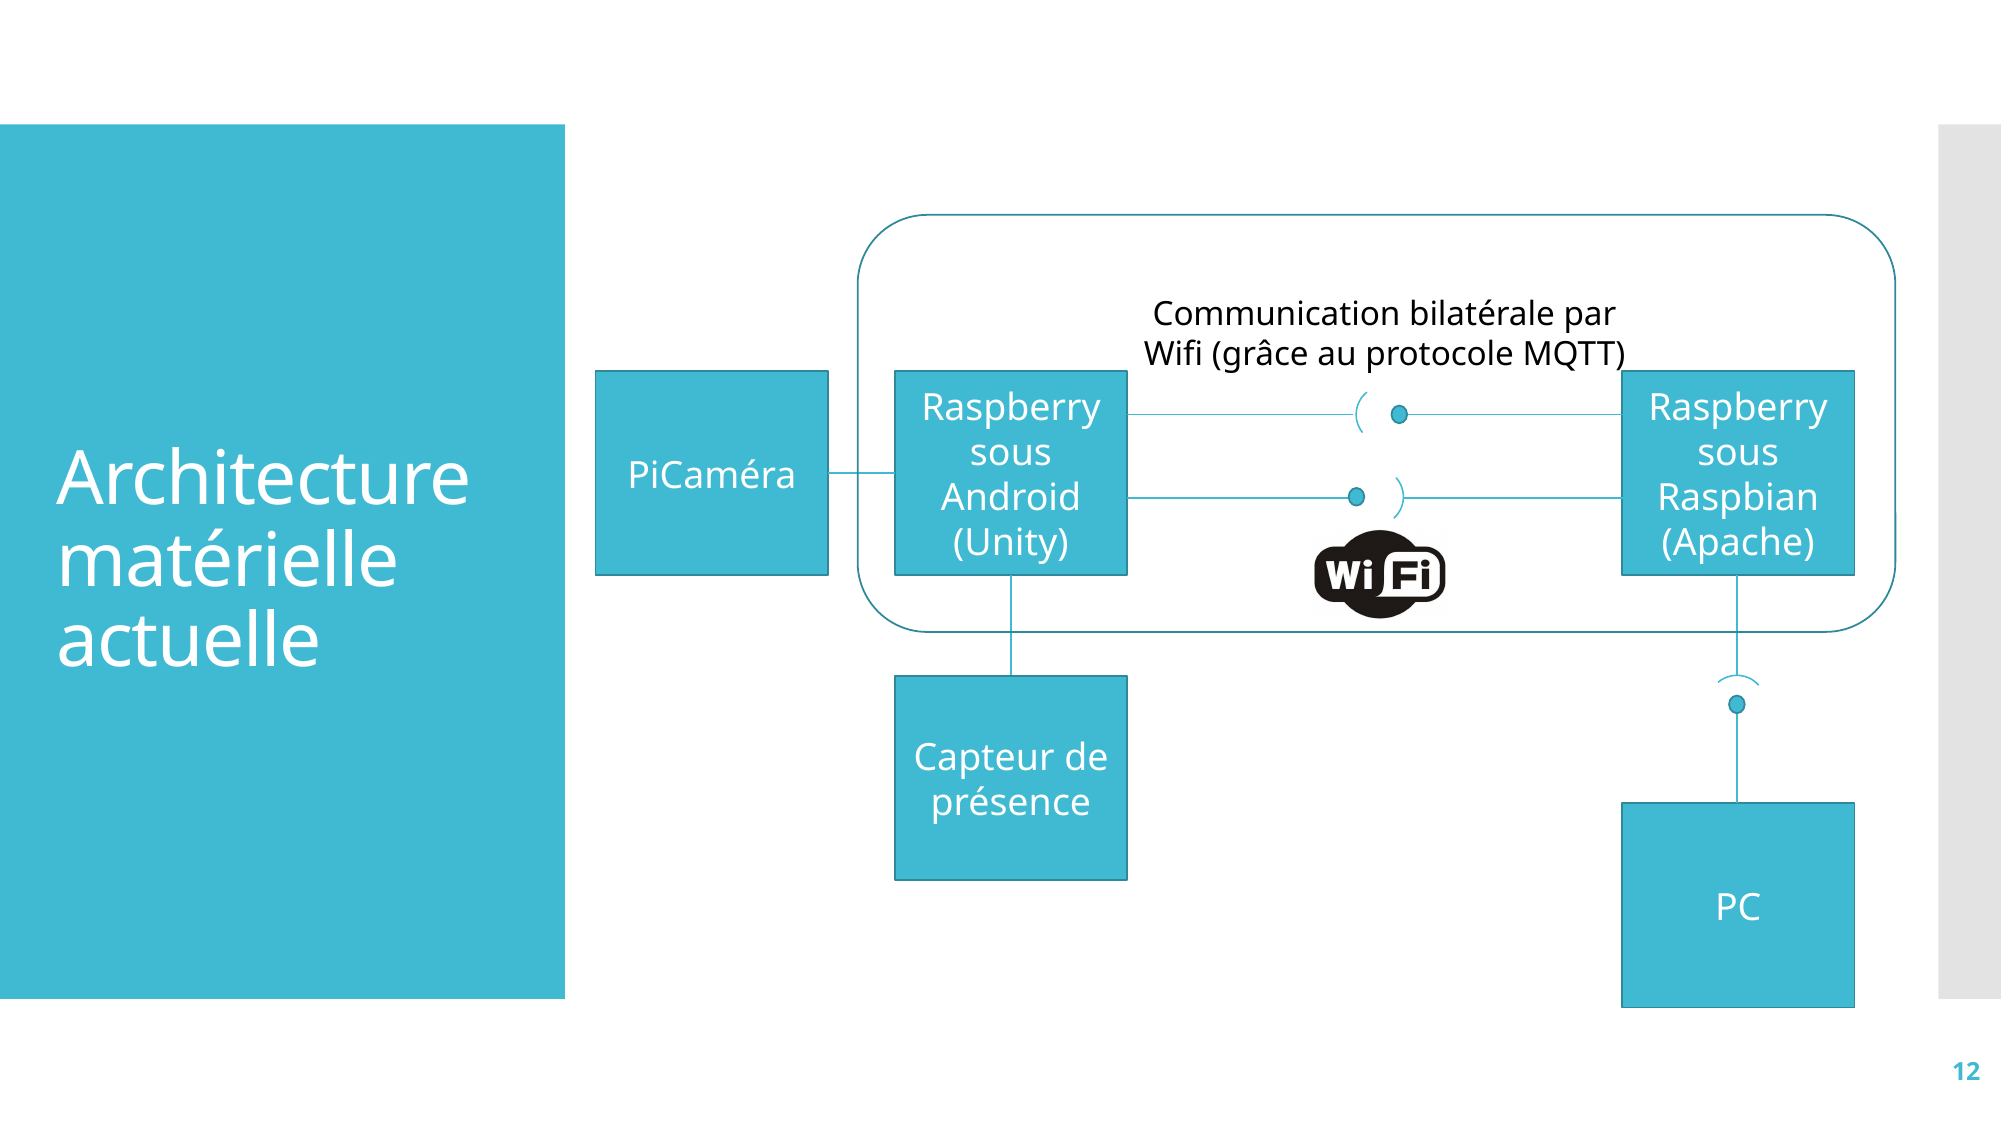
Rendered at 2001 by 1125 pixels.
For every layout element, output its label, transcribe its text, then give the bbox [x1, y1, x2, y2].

slide_number 12 [1744, 1042, 1996, 1103]
picture [1311, 529, 1449, 621]
text_box [1728, 694, 1746, 714]
text_box PiCaméra [595, 370, 829, 576]
text_box PC [1621, 802, 1855, 1008]
text_box [856, 213, 1897, 633]
text_box [1717, 674, 1760, 698]
title Architecture matérielle actuelle [41, 184, 525, 940]
text_box Capteur de présence [894, 675, 1128, 881]
